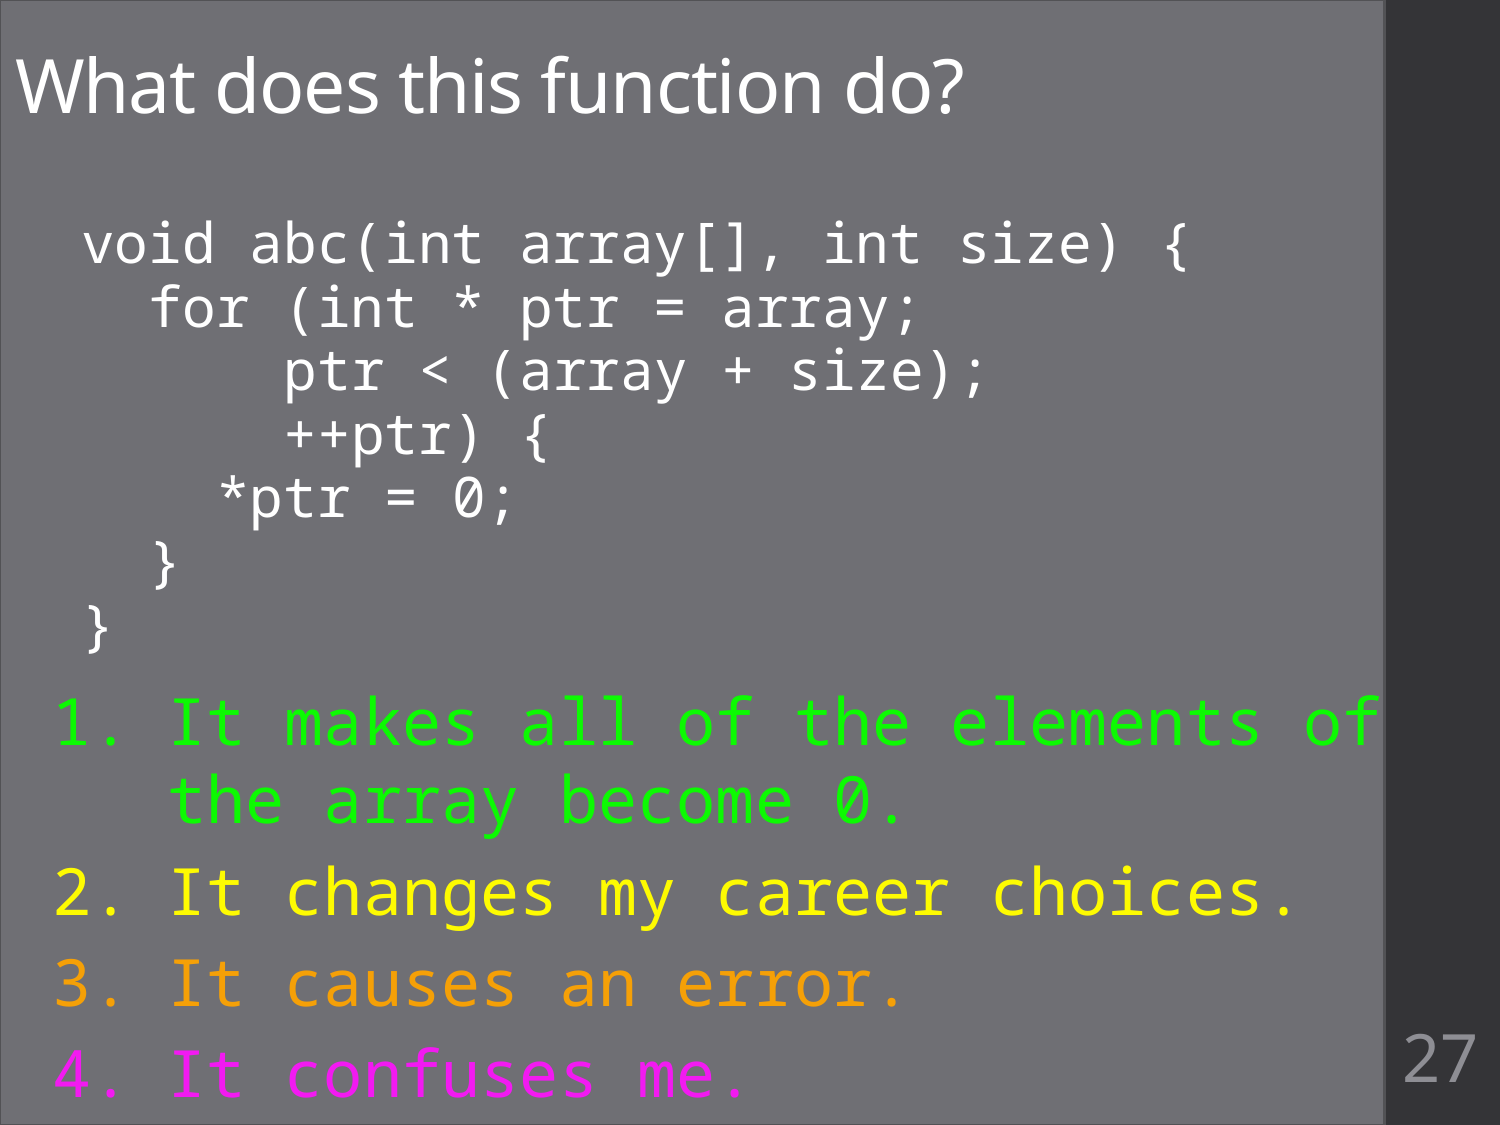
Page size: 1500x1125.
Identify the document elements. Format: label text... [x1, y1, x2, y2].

list void abc(int array[], int size) { for (int * ptr = array; ptr < (array + size); ++ptr) { *ptr = 0; } } [37, 204, 1225, 673]
text_box It makes all of the elements of the array become 0. It changes my career choices. It causes an error. It confuses me. [37, 673, 1415, 1125]
title What does this function do? [0, 0, 1385, 138]
text_box [0, 0, 1386, 1125]
slide_number 27 [1415, 1012, 1498, 1110]
